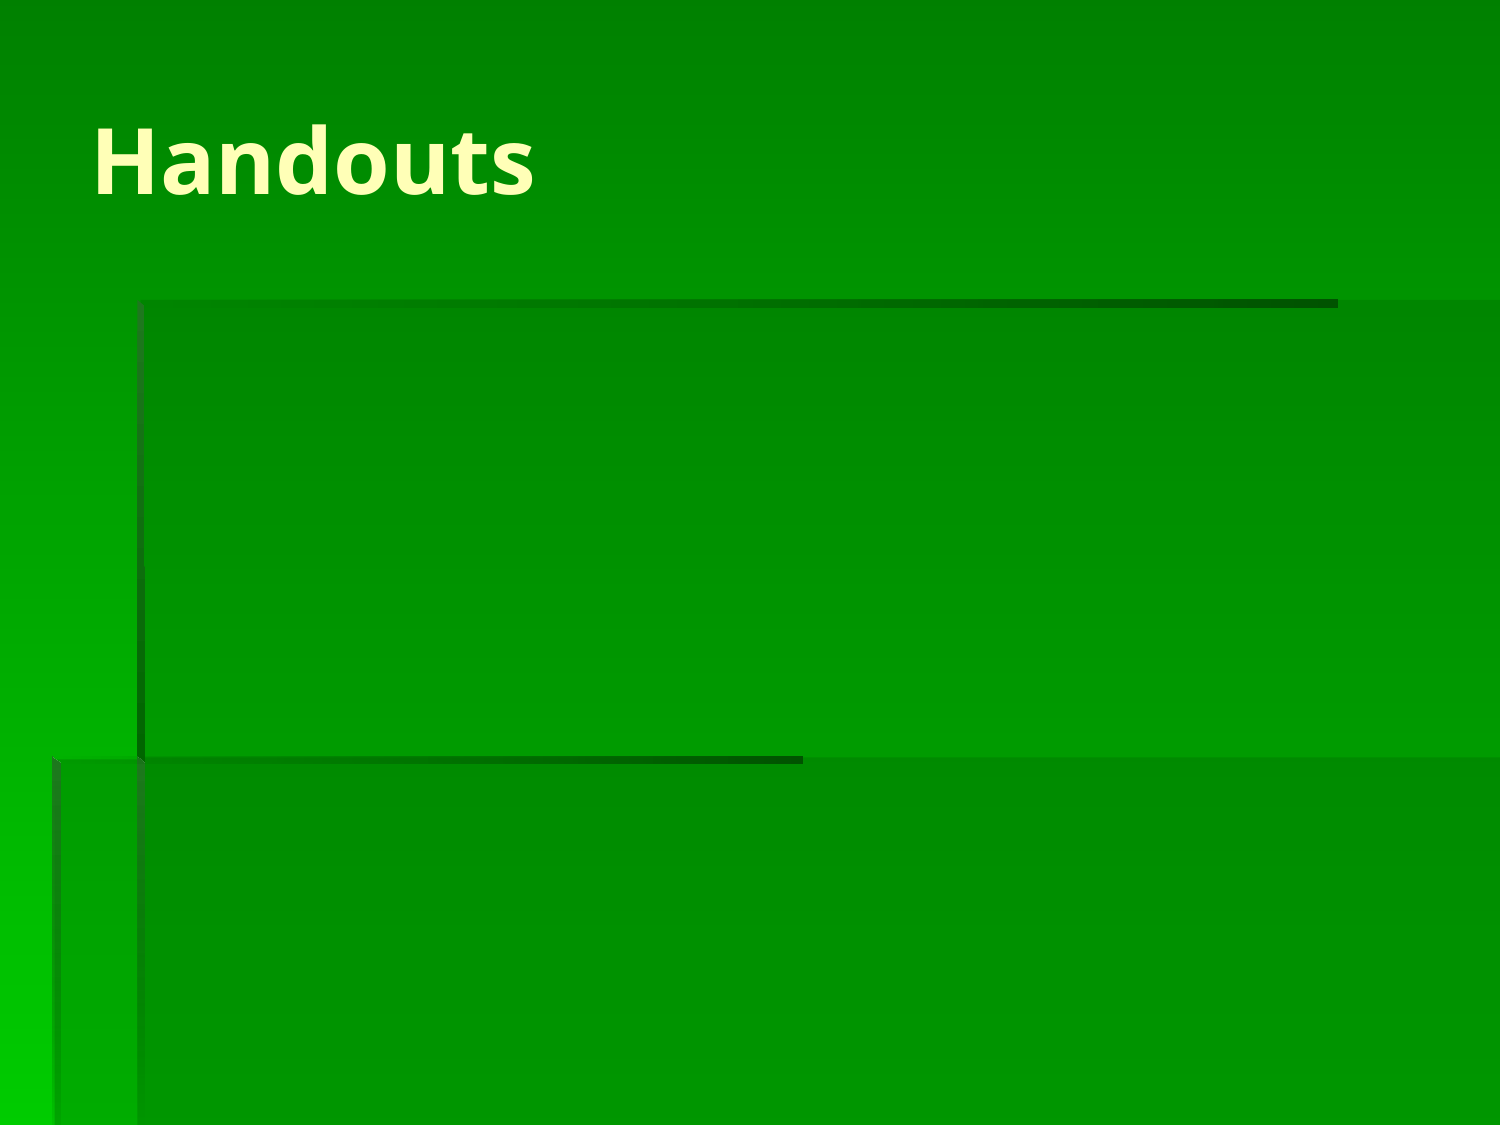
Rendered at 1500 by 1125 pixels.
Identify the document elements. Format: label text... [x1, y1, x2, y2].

title Handouts [74, 39, 1451, 276]
